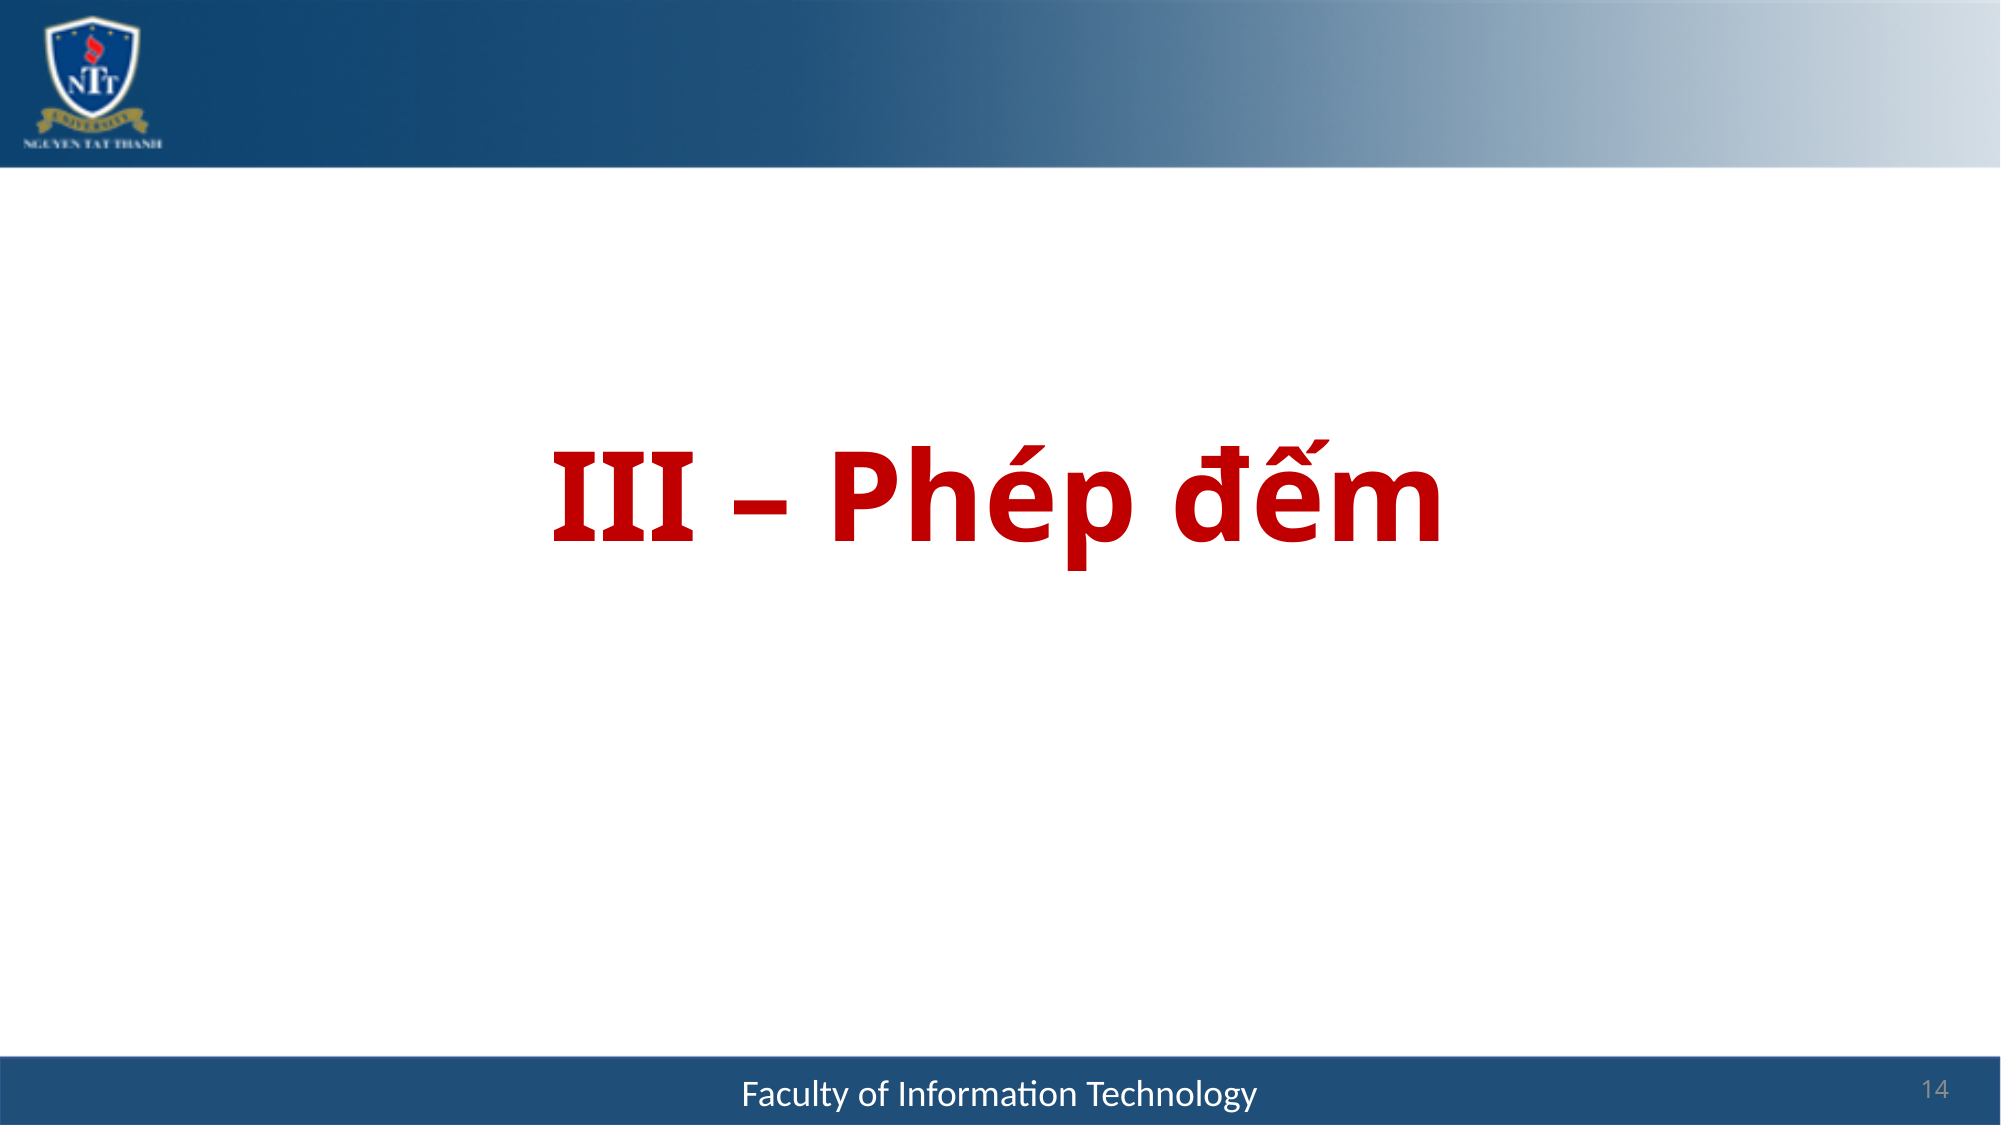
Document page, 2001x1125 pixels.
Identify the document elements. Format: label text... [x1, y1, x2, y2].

picture [0, 0, 2001, 1057]
slide_number 14 [1514, 1060, 1965, 1121]
title III – Phép đếm [137, 184, 1863, 576]
